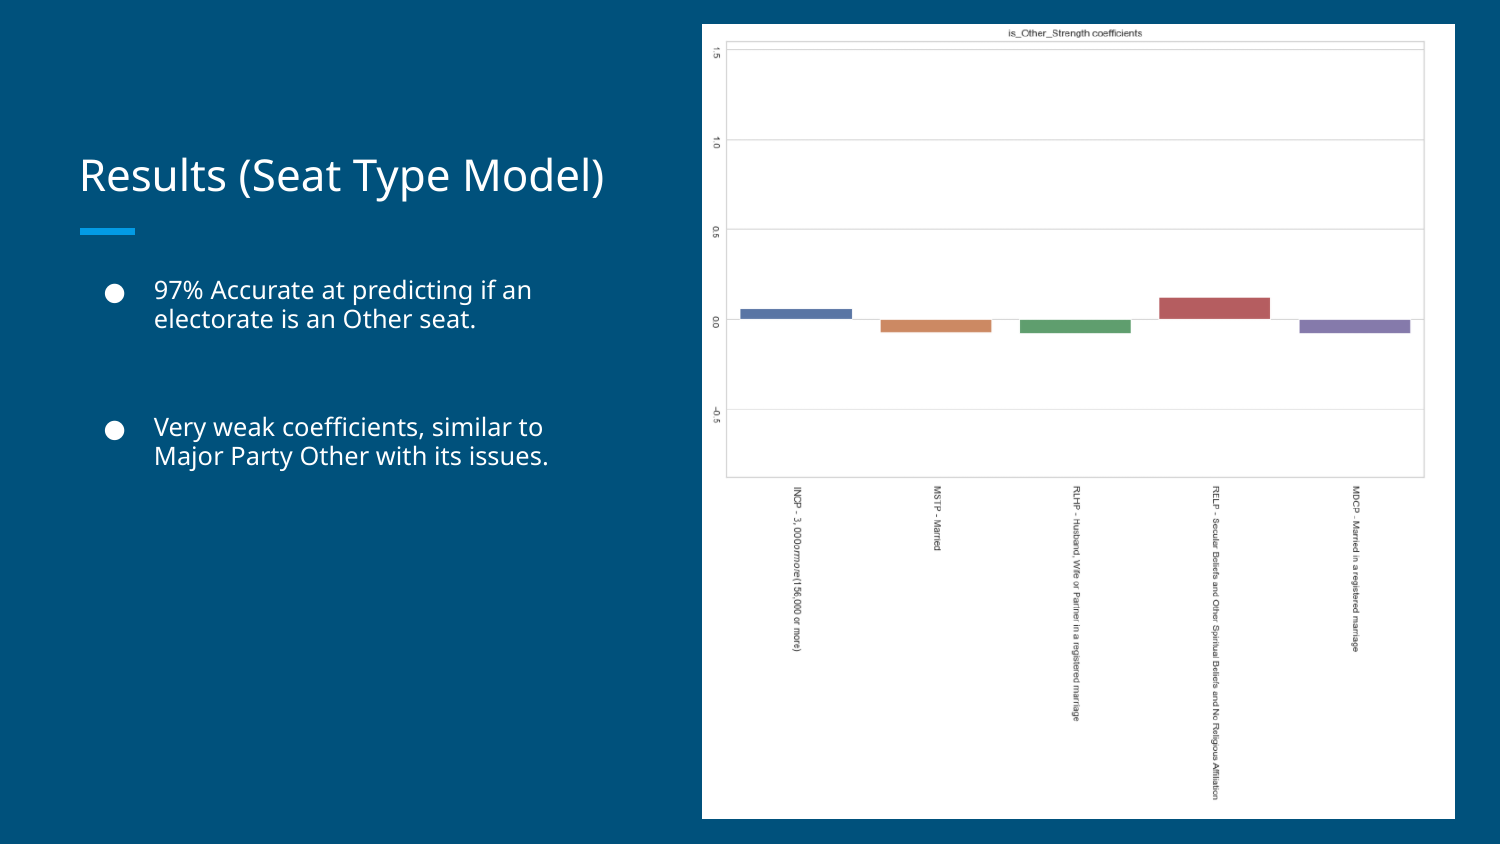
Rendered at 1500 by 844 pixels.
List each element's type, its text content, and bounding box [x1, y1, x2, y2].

picture [703, 25, 1454, 818]
list 97% Accurate at predicting if an electorate is an Other seat. Very weak coefficients, similar to Major Party Other with its issues. [63, 261, 573, 702]
title Results (Seat Type Model) [63, 91, 678, 216]
